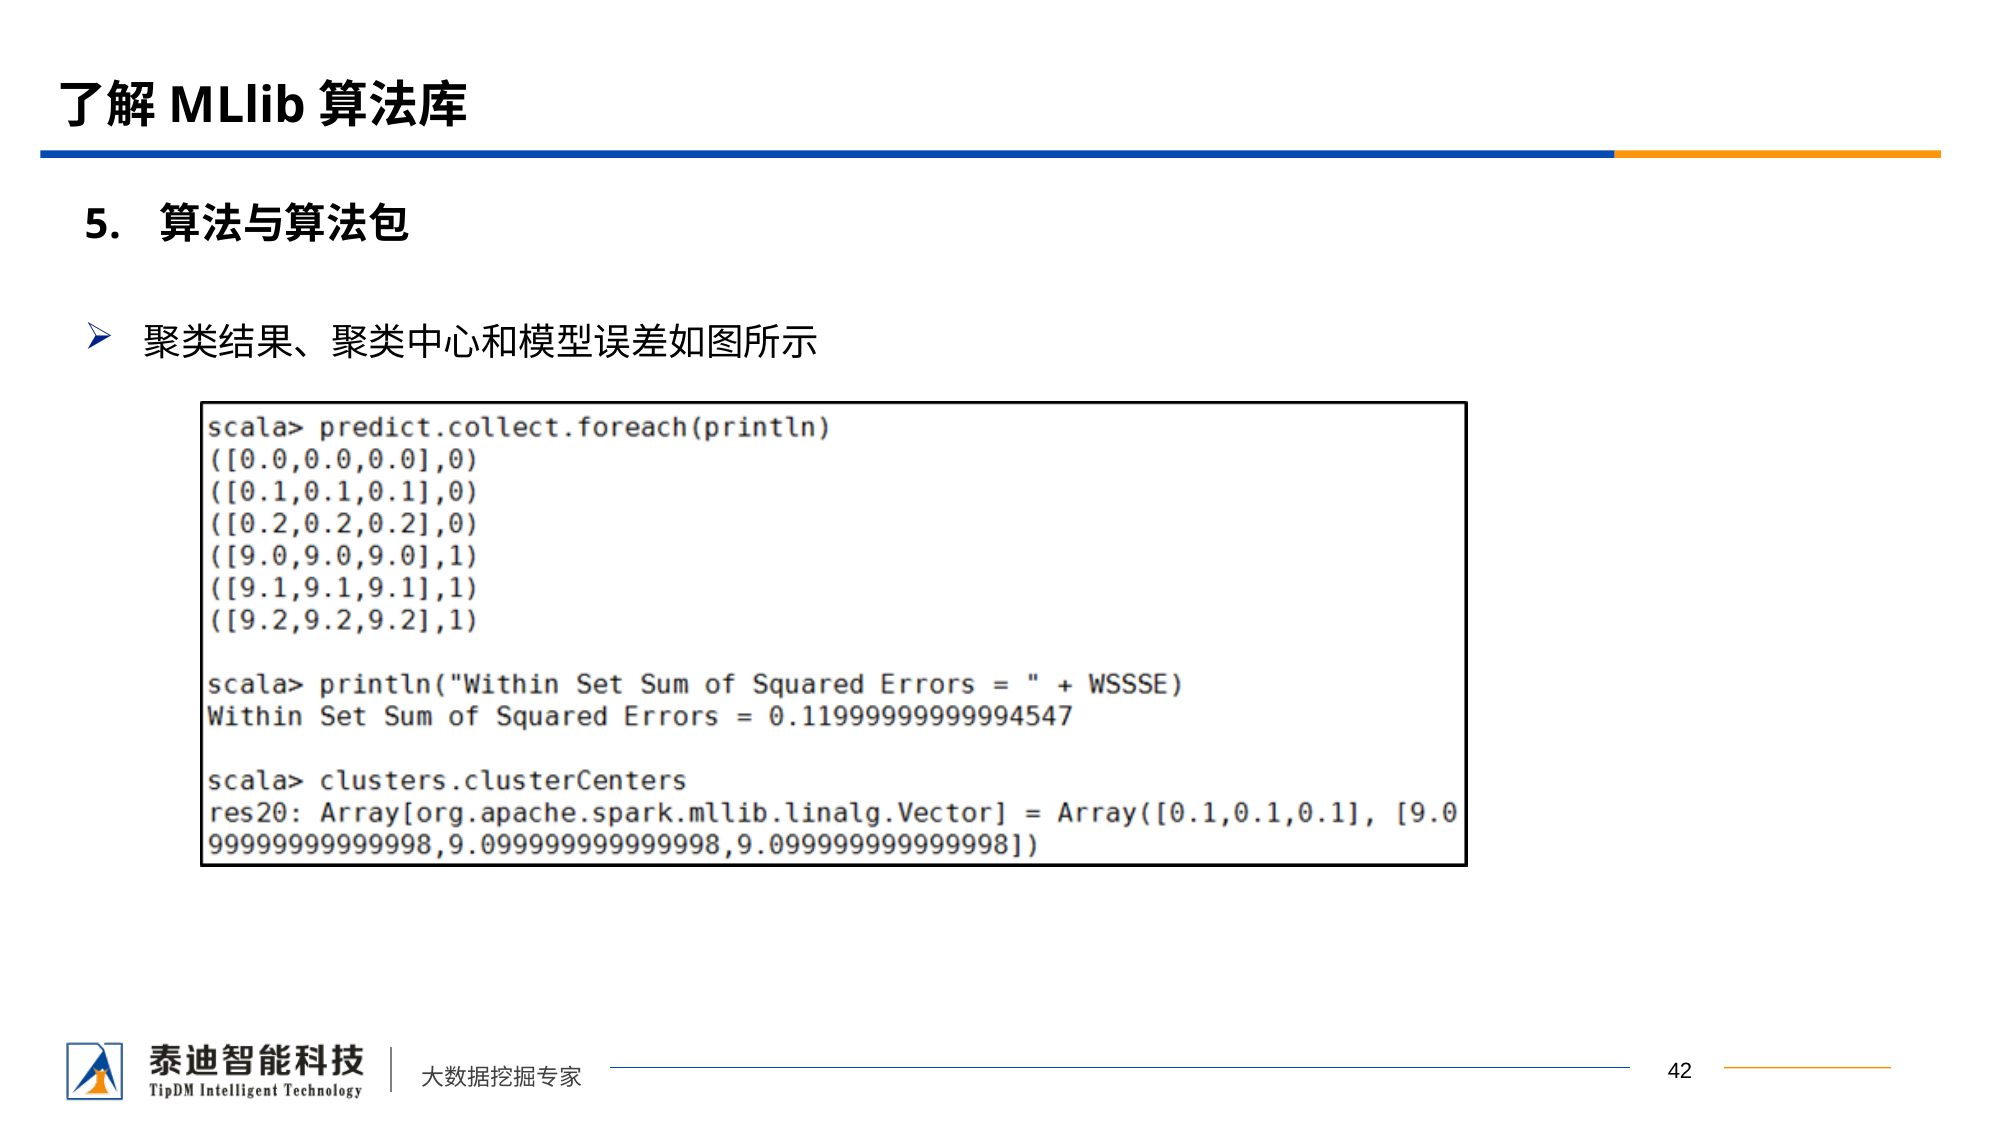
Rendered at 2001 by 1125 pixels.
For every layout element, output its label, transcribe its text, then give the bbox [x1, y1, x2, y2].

picture [62, 1028, 368, 1107]
title 了解MLlib算法库 [41, 58, 1842, 146]
picture [200, 401, 1468, 867]
list 算法与算法包 [69, 186, 1892, 257]
list 聚类结果、聚类中心和模型误差如图所示 [69, 287, 1892, 1005]
